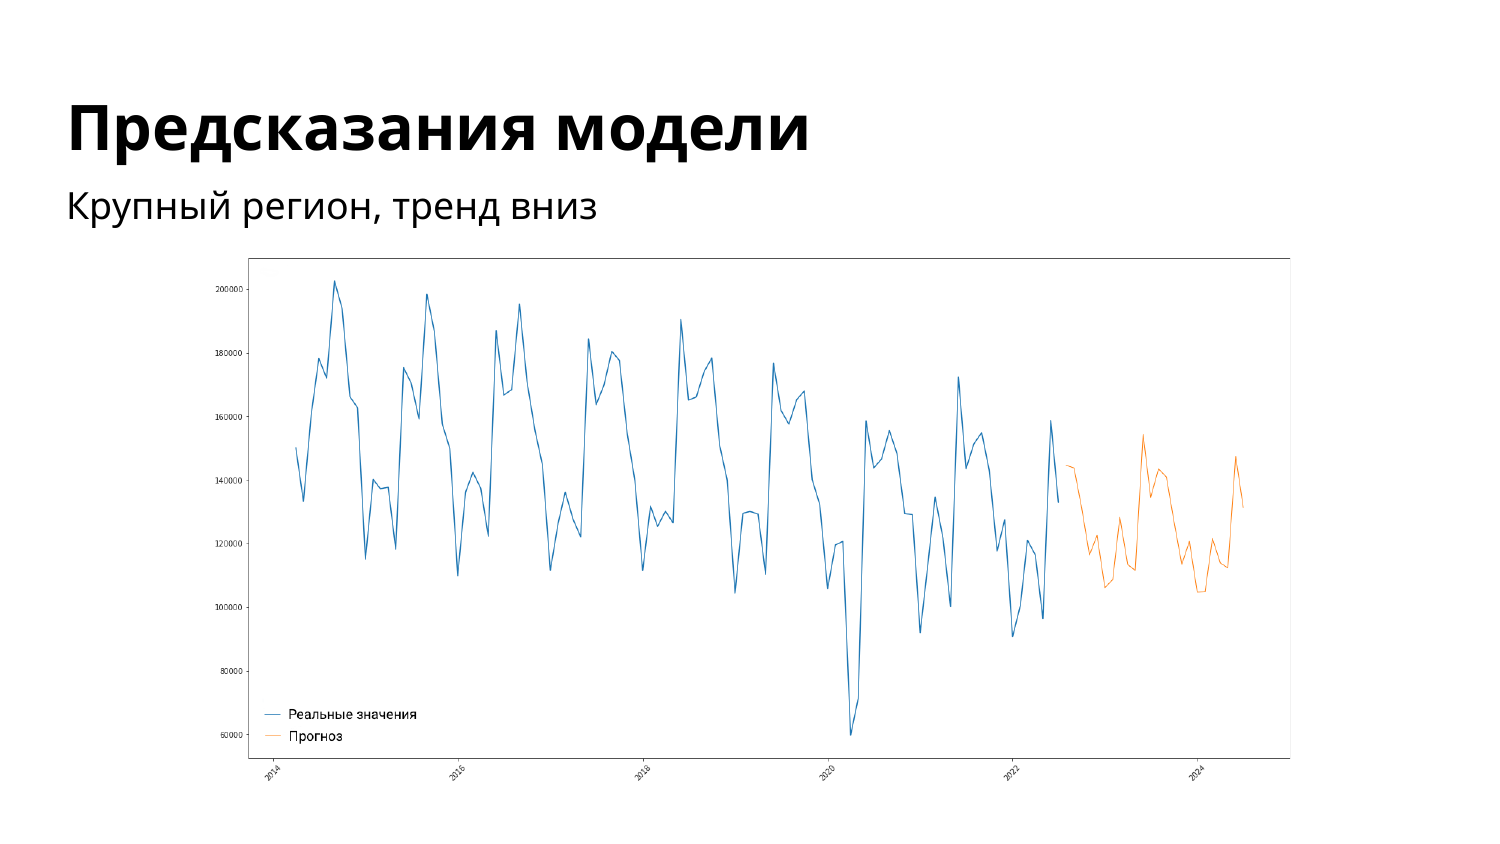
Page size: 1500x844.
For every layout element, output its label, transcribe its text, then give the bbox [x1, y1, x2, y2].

text_box Крупный регион, тренд вниз [51, 166, 833, 242]
title Предсказания модели [51, 72, 1449, 167]
picture [209, 242, 1291, 782]
